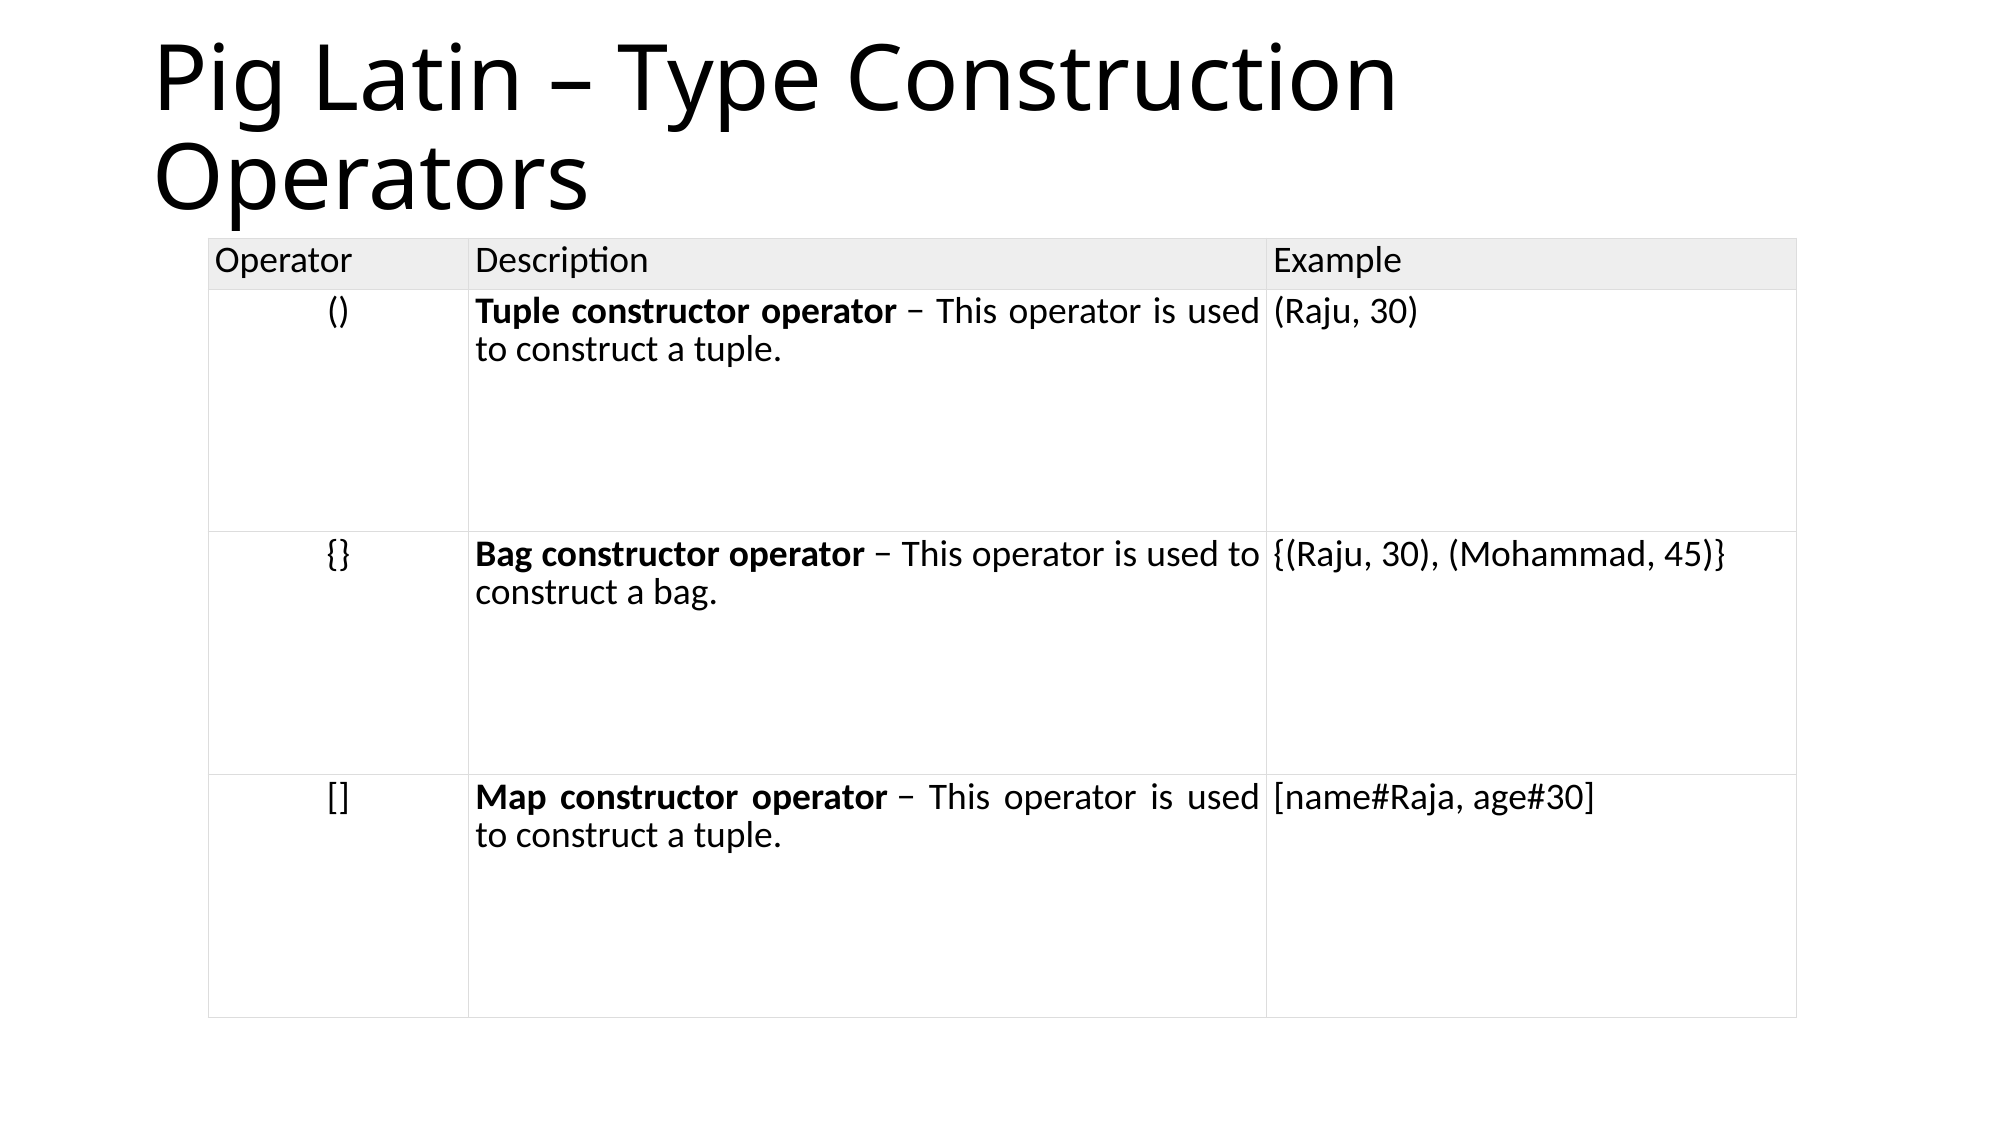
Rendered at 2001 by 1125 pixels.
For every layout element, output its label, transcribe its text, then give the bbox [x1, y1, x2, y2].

table_cell {} [209, 532, 468, 774]
table_cell [] [209, 775, 468, 1017]
table_header Operator [209, 239, 468, 289]
table_cell [name#Raja, age#30] [1267, 775, 1796, 1017]
table_header Description [469, 239, 1266, 289]
table_cell {(Raju, 30), (Mohammad, 45)} [1267, 532, 1796, 774]
table_cell () [209, 290, 468, 531]
table_cell Bag constructor operator − This operator is used to construct a bag. [469, 532, 1266, 774]
table_header Example [1267, 239, 1796, 289]
title Pig Latin – Type Construction Operators [137, 59, 1863, 201]
table_cell Map constructor operator − This operator is used to construct a tuple. [469, 775, 1266, 1017]
table_cell (Raju, 30) [1267, 290, 1796, 531]
table_cell Tuple constructor operator − This operator is used to construct a tuple. [469, 290, 1266, 531]
